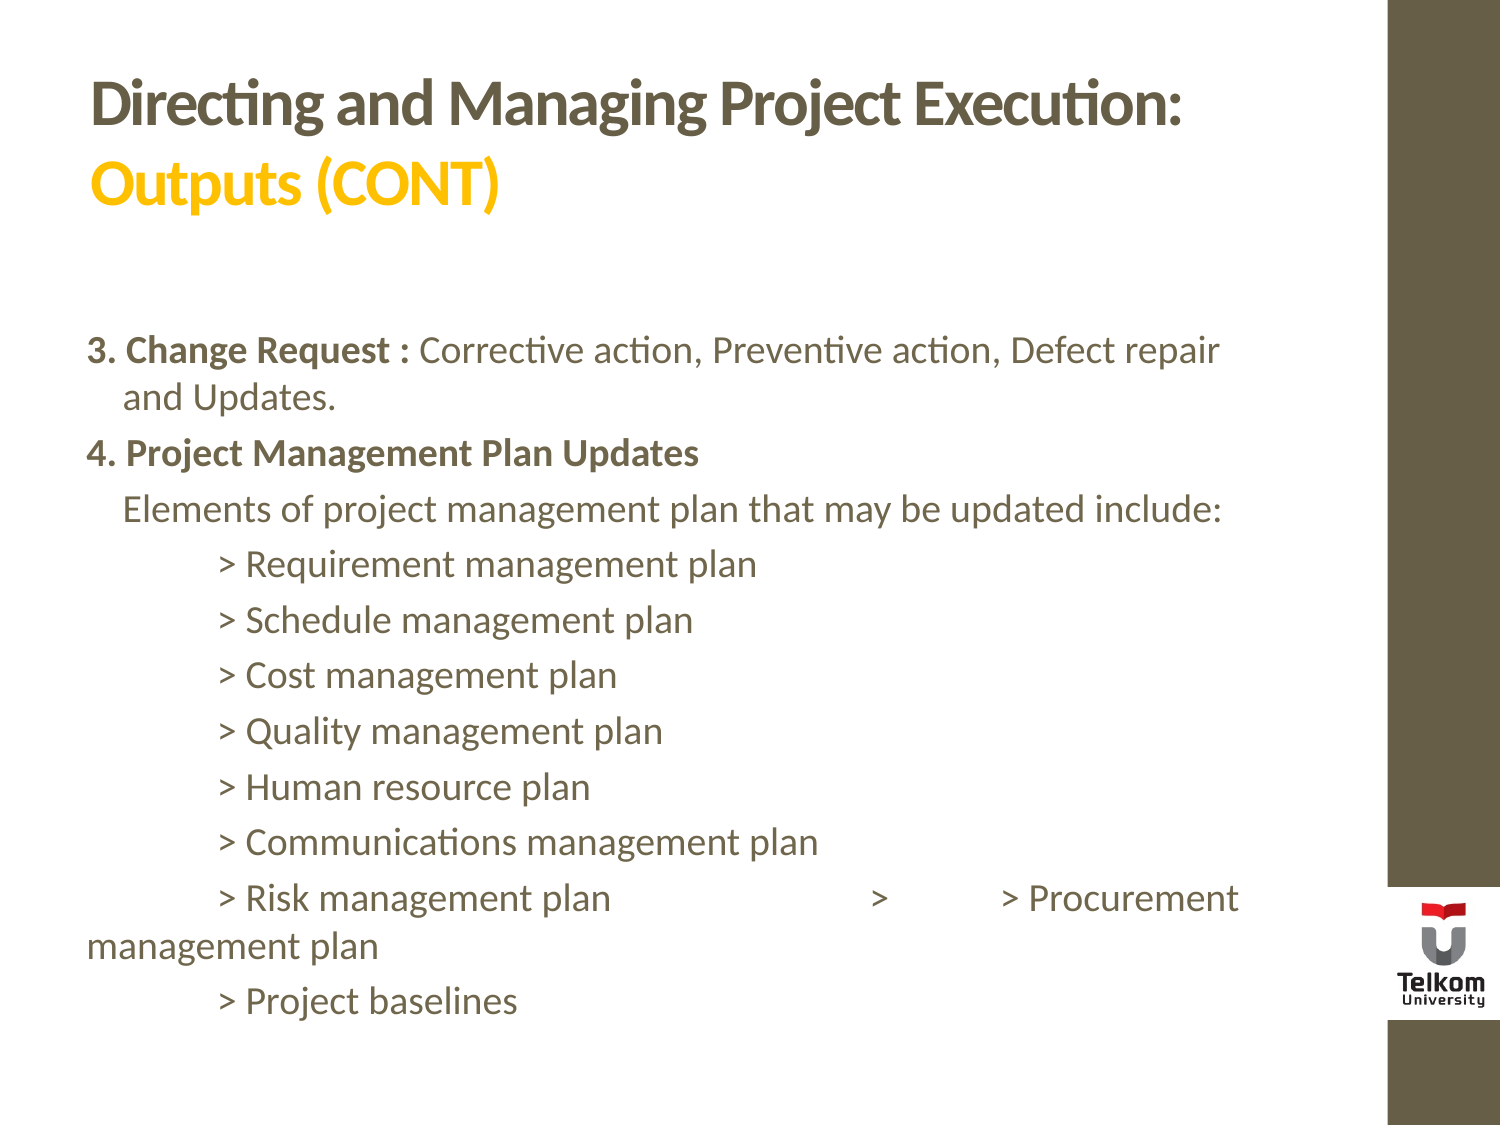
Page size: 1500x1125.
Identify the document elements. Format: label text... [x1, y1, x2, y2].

picture [1386, 886, 1500, 1021]
list 3. Change Request : Corrective action, Preventive action, Defect repair and Updates. 4. Project Management Plan Updates Elements of project management plan that may be updated include: > Requirement management plan > Schedule management plan > Cost management plan > Quality management plan > Human resource plan > Communications management plan > Risk management plan > > Procurement management plan > Project baselines [71, 315, 1300, 1038]
title Directing and Managing Project Execution: Outputs (CONT) [75, 45, 1325, 233]
